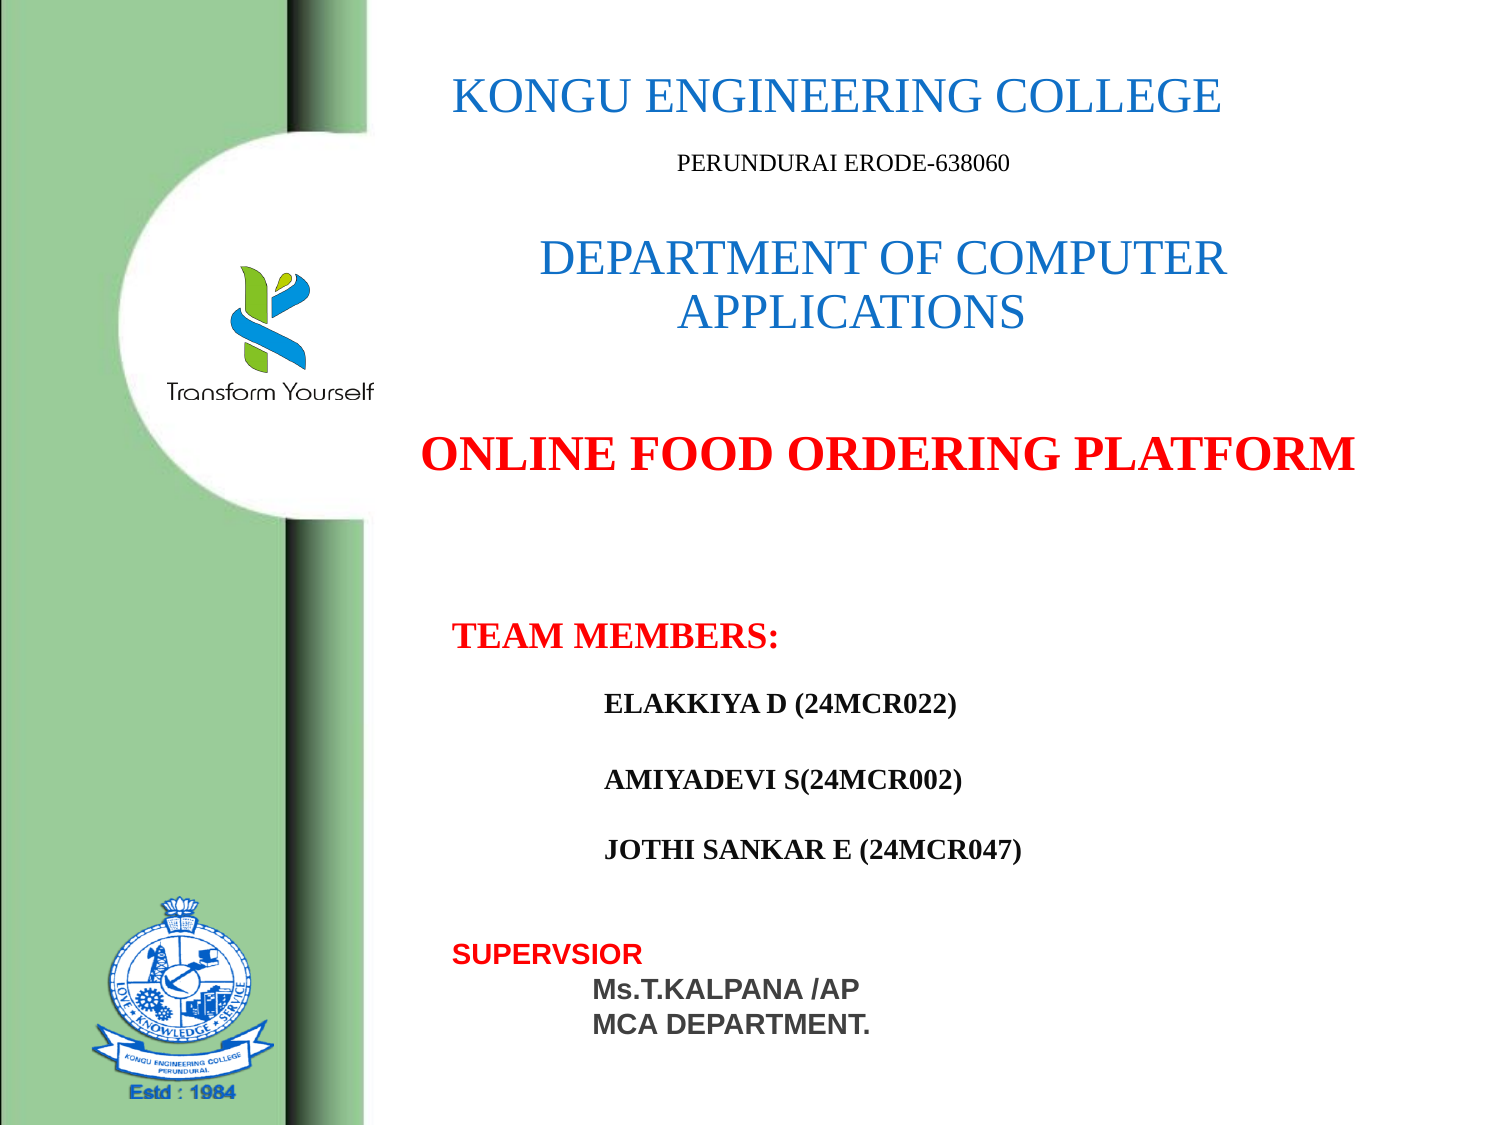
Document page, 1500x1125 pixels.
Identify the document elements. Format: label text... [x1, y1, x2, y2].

text_box ONLINE FOOD ORDERING PLATFORM [0, 383, 1500, 488]
picture [0, 488, 1500, 1125]
text_box TEAM MEMBERS: ELAKKIYA D (24MCR022) AMIYADEVI S(24MCR002) JOTHI SANKAR E (24MCR047) SUPERVSIOR Ms.T.KALPANA /AP MCA DEPARTMENT. [437, 603, 1285, 1085]
picture [0, 0, 1500, 400]
text_box KONGU ENGINEERING COLLEGE PERUNDURAI ERODE-638060 DEPARTMENT OF COMPUTER APPLICATIONS [314, 61, 1500, 337]
